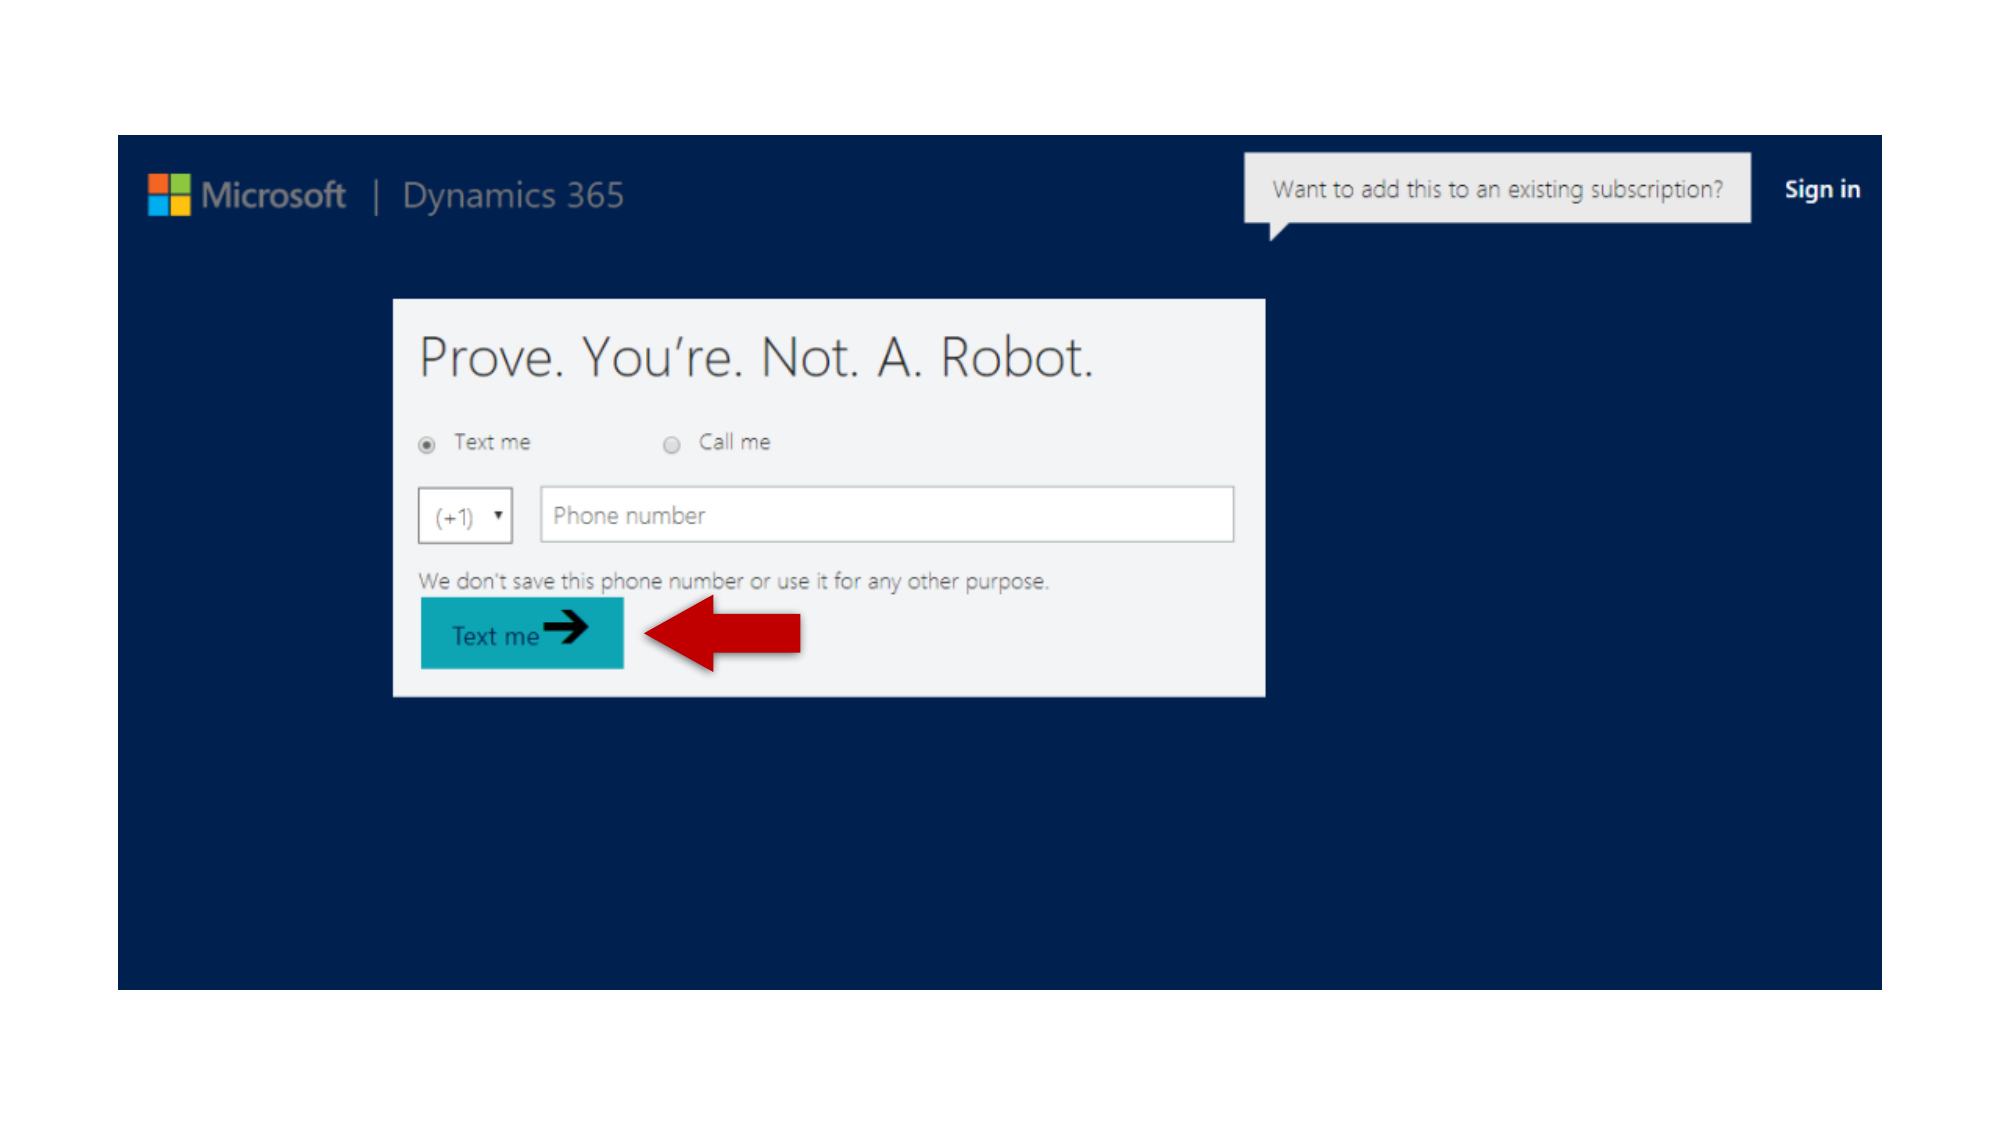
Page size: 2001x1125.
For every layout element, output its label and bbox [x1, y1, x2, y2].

picture [118, 135, 1882, 990]
